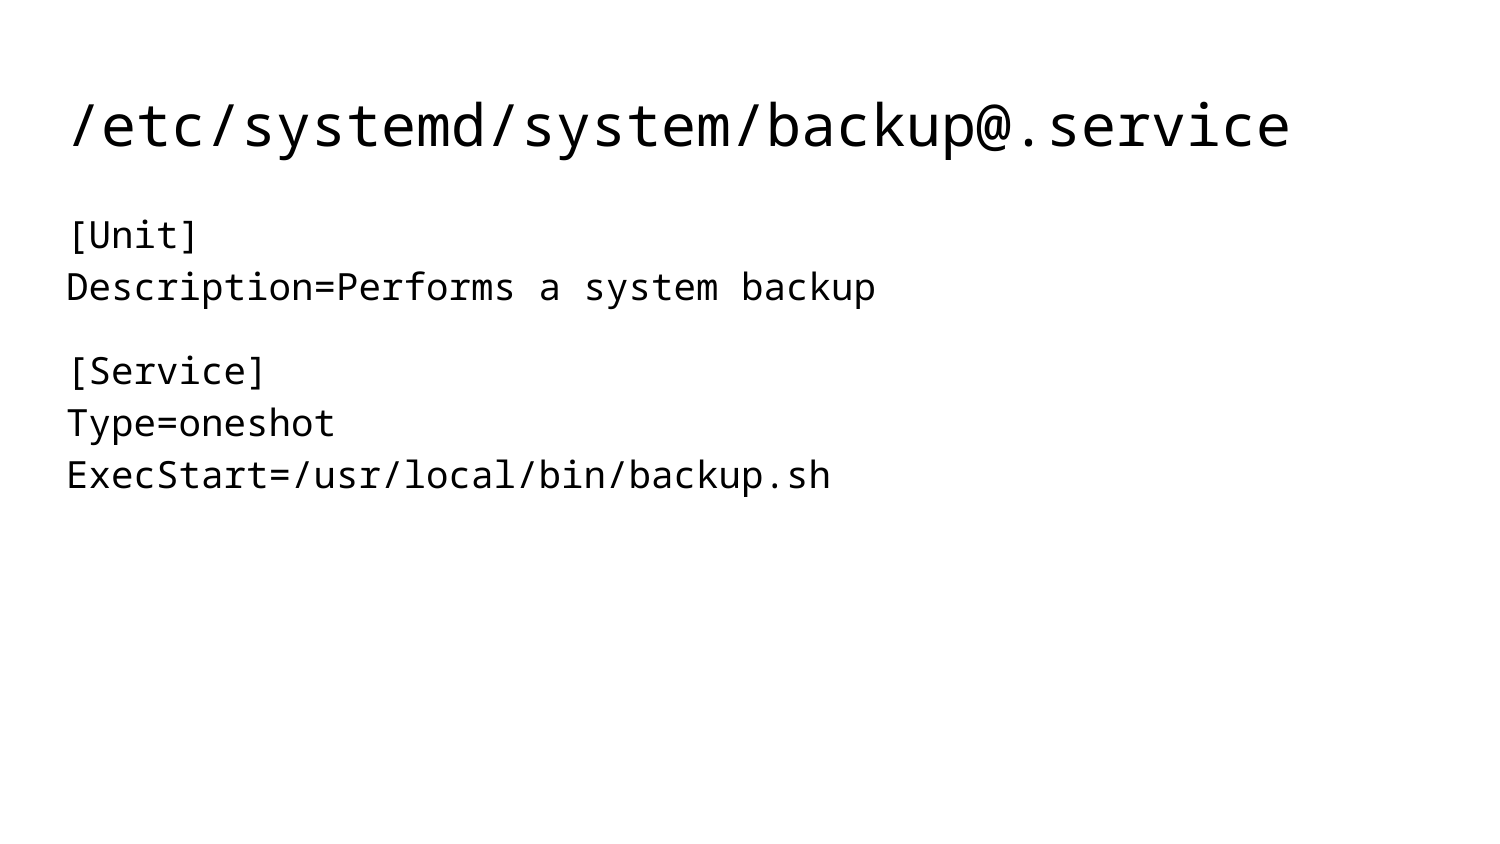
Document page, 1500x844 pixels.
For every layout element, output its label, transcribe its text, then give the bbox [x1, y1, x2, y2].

title /etc/systemd/system/backup@.service [51, 72, 1449, 167]
list [Unit] Description=Performs a system backup [Service] Type=oneshot ExecStart=/usr/local/bin/backup.sh [51, 189, 1449, 750]
